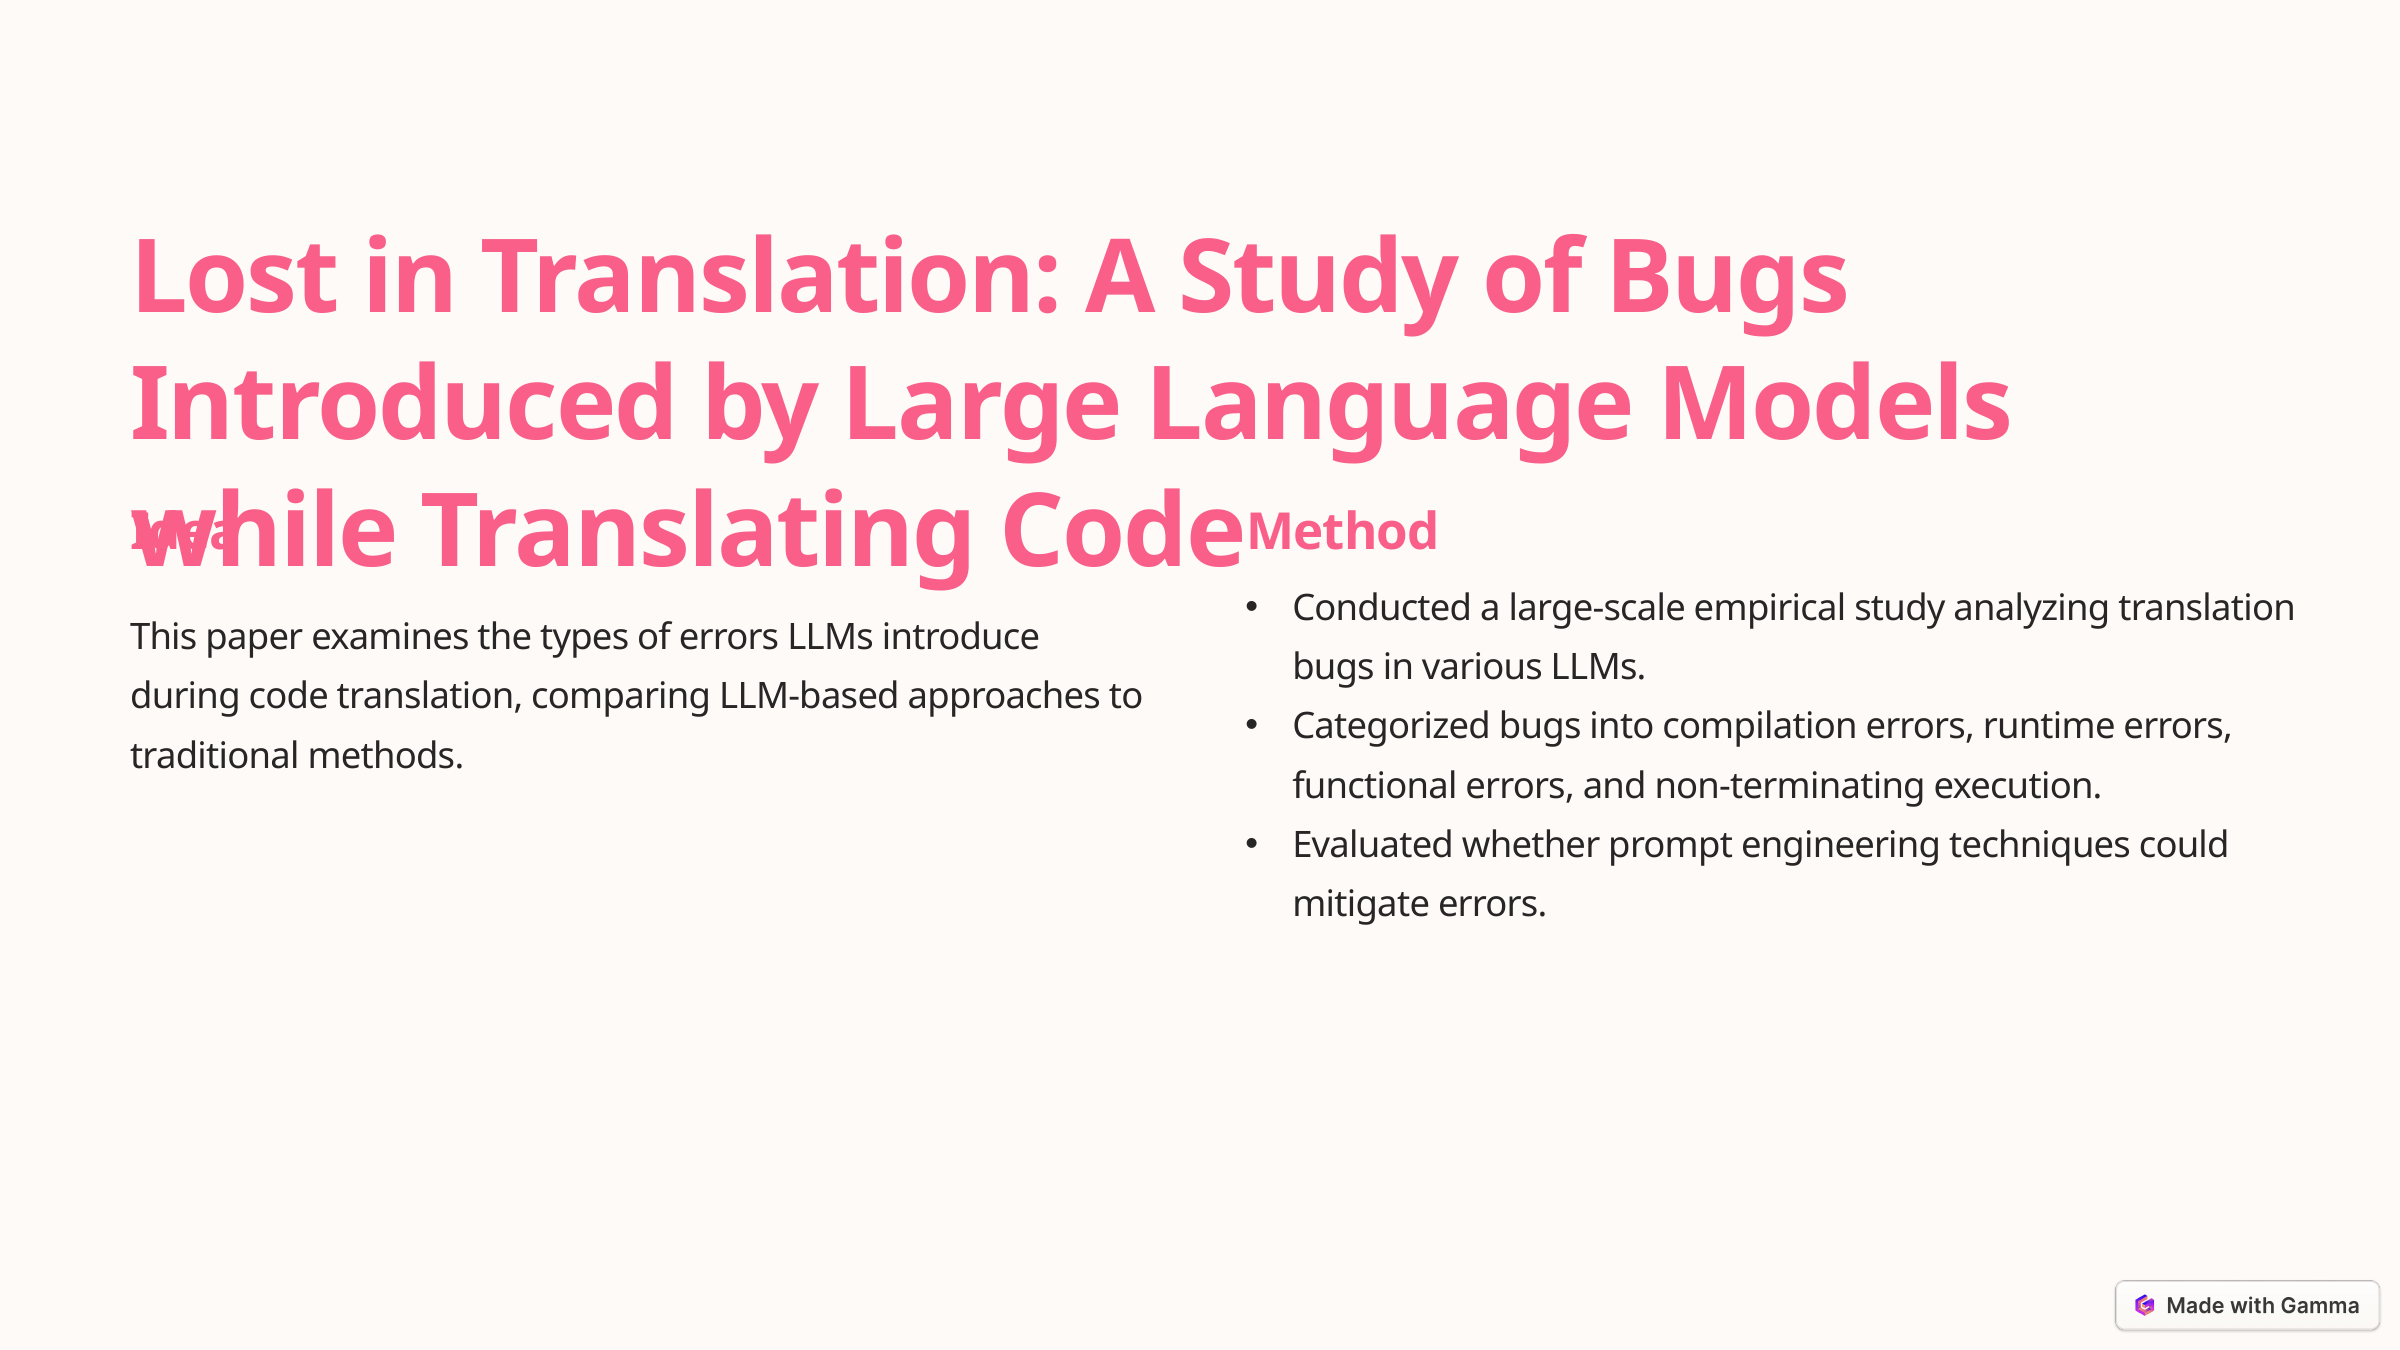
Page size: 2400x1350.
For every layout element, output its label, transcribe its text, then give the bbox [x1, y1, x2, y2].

text_box Method [1246, 496, 1759, 561]
text_box Idea [130, 496, 786, 561]
picture [2106, 1271, 2389, 1339]
text_box Lost in Translation: A Study of Bugs Introduced by Large Language Models while Translating Code [130, 206, 2270, 462]
text_box This paper examines the types of errors LLMs introduce during code translation, comparing LLM-based approaches to traditional methods. [130, 597, 1155, 921]
text_box Conducted a large-scale empirical study analyzing translation bugs in various LLMs. Categorized bugs into compilation errors, runtime errors, functional errors, and non-terminating execution. Evaluated whether prompt engineering techniques could mitigate errors. [1245, 568, 2337, 1209]
